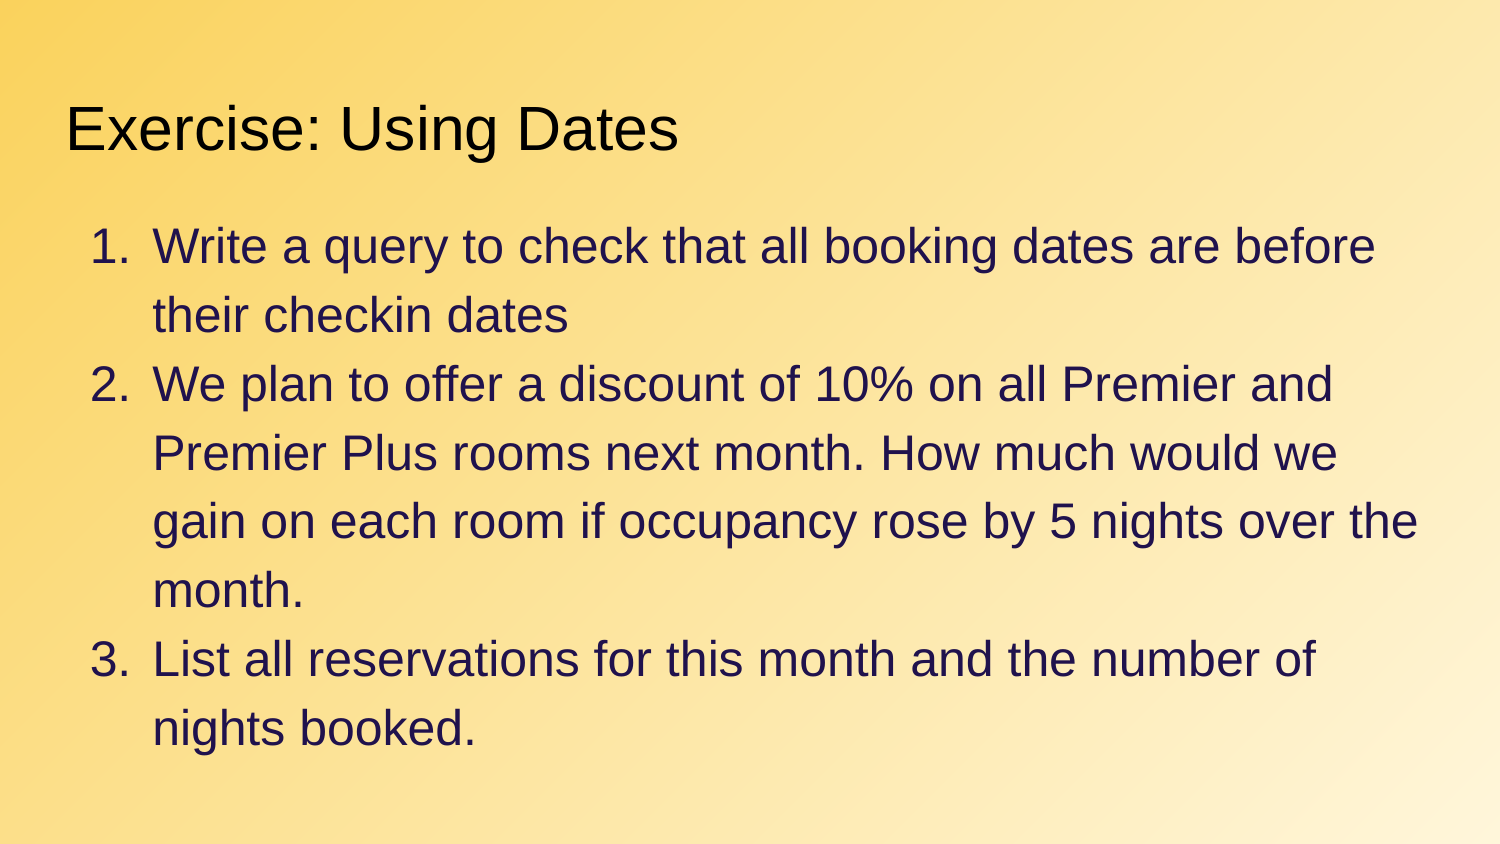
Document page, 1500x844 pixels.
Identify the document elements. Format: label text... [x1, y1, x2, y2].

text_box Exercise: Using Dates [51, 72, 1449, 167]
text_box Write a query to check that all booking dates are before their checkin dates We plan to offer a discount of 10% on all Premier and Premier Plus rooms next month. How much would we gain on each room if occupancy rose by 5 nights over the month. List all reservations for this month and the number of nights booked. [62, 189, 1461, 750]
